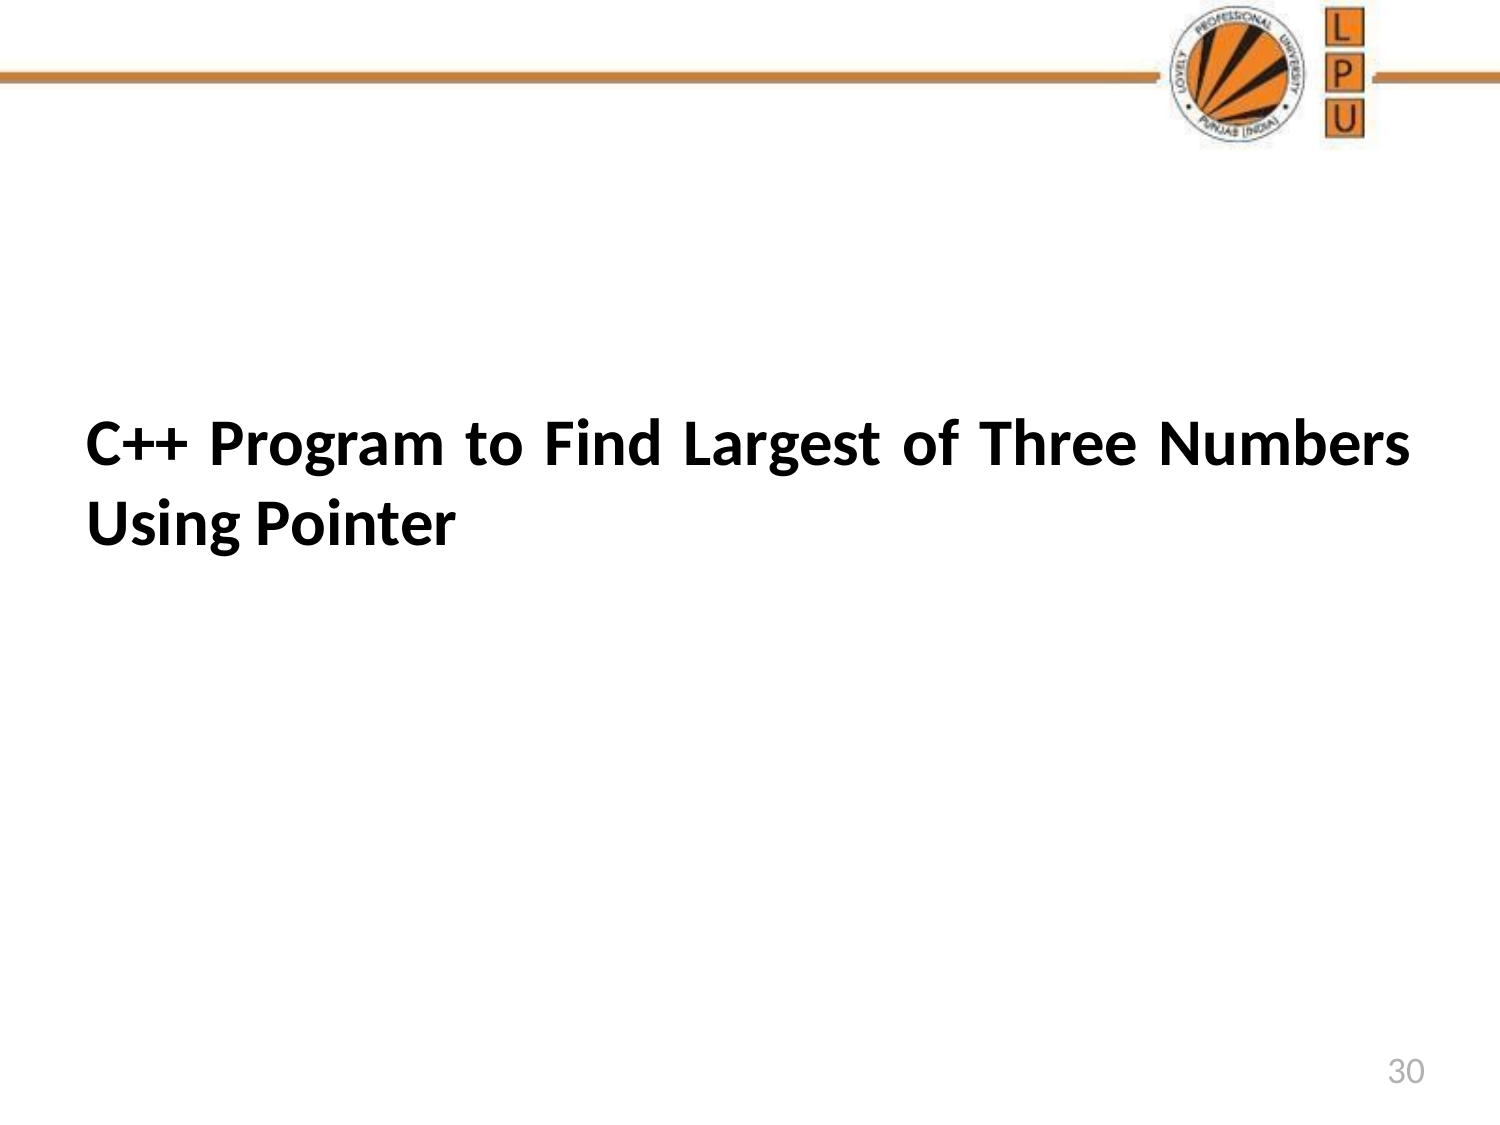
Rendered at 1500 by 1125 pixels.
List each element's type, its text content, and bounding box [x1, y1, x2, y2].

slide_number 30 [1080, 1046, 1425, 1103]
list C++ Program to Find Largest of Three Numbers Using Pointer [86, 239, 1414, 644]
picture [0, 0, 1500, 152]
